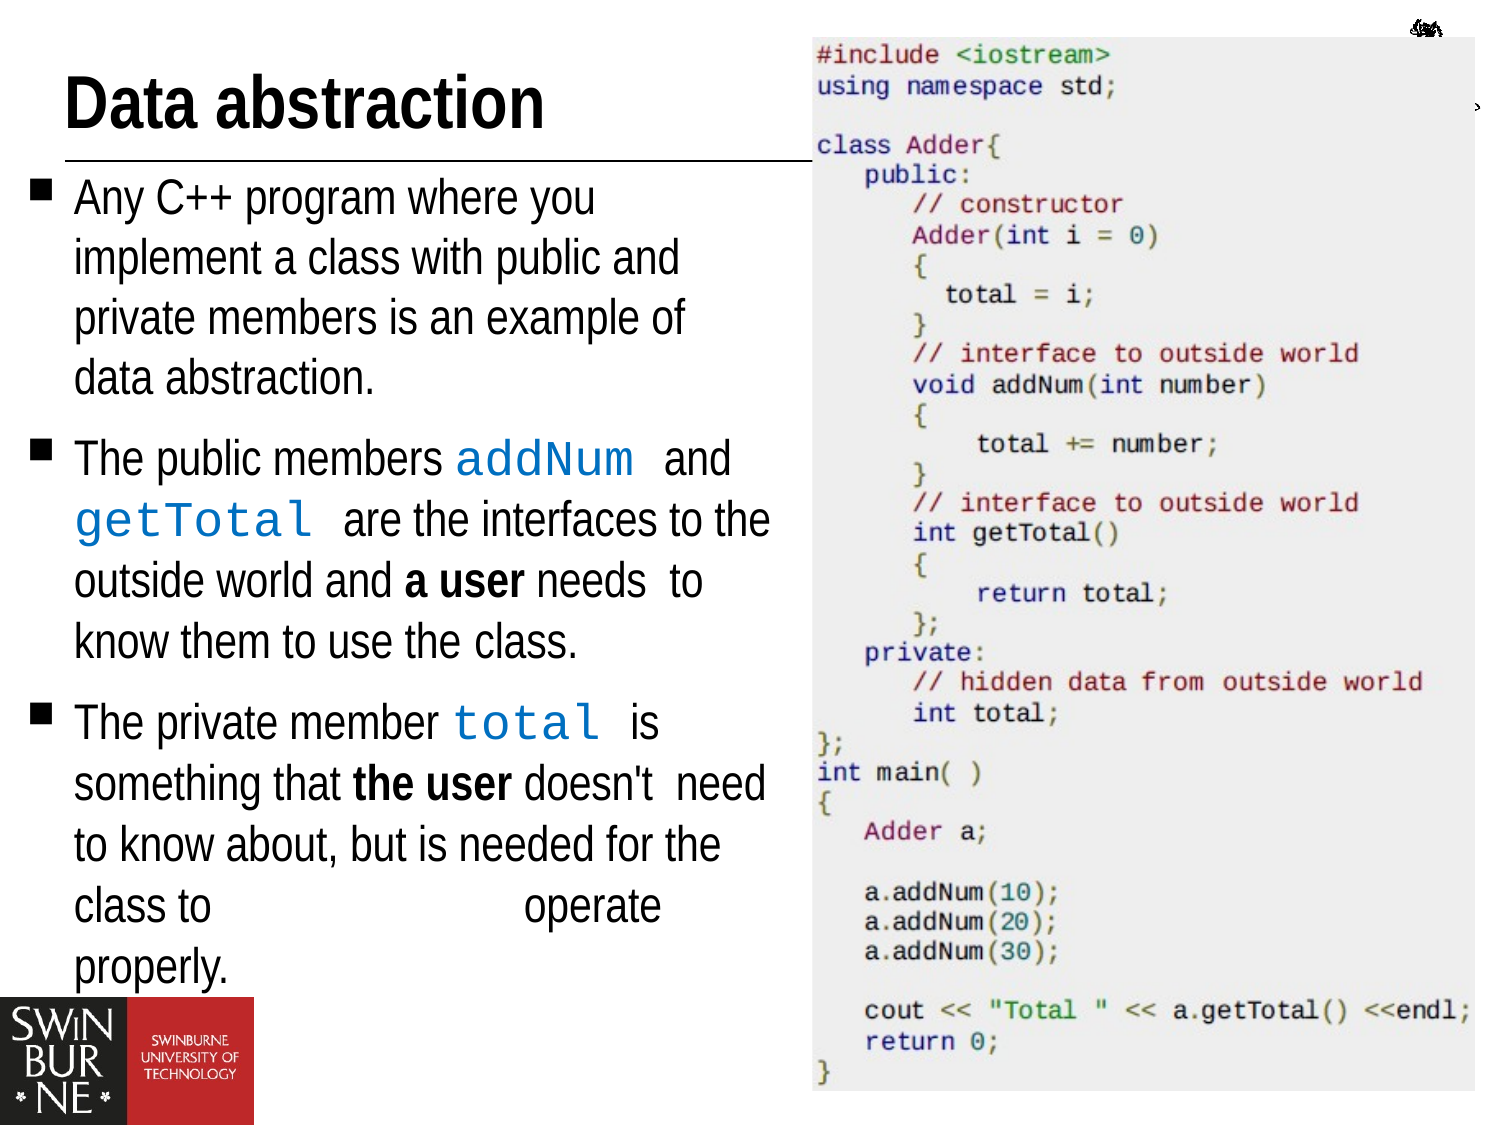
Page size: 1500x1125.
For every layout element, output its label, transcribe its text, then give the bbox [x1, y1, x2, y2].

picture [0, 997, 254, 1125]
title Data abstraction [62, 51, 769, 162]
text_box [812, 37, 1475, 1091]
text_box Any C++ program where you implement a class with public and private members is an example of data abstraction. The public members addNum and getTotal are the interfaces to the outside world and a user needs to know them to use the class. The private member total is something that the user doesn't need to know about, but is needed for the class to operate properly. [24, 162, 800, 994]
picture [1364, 19, 1481, 194]
